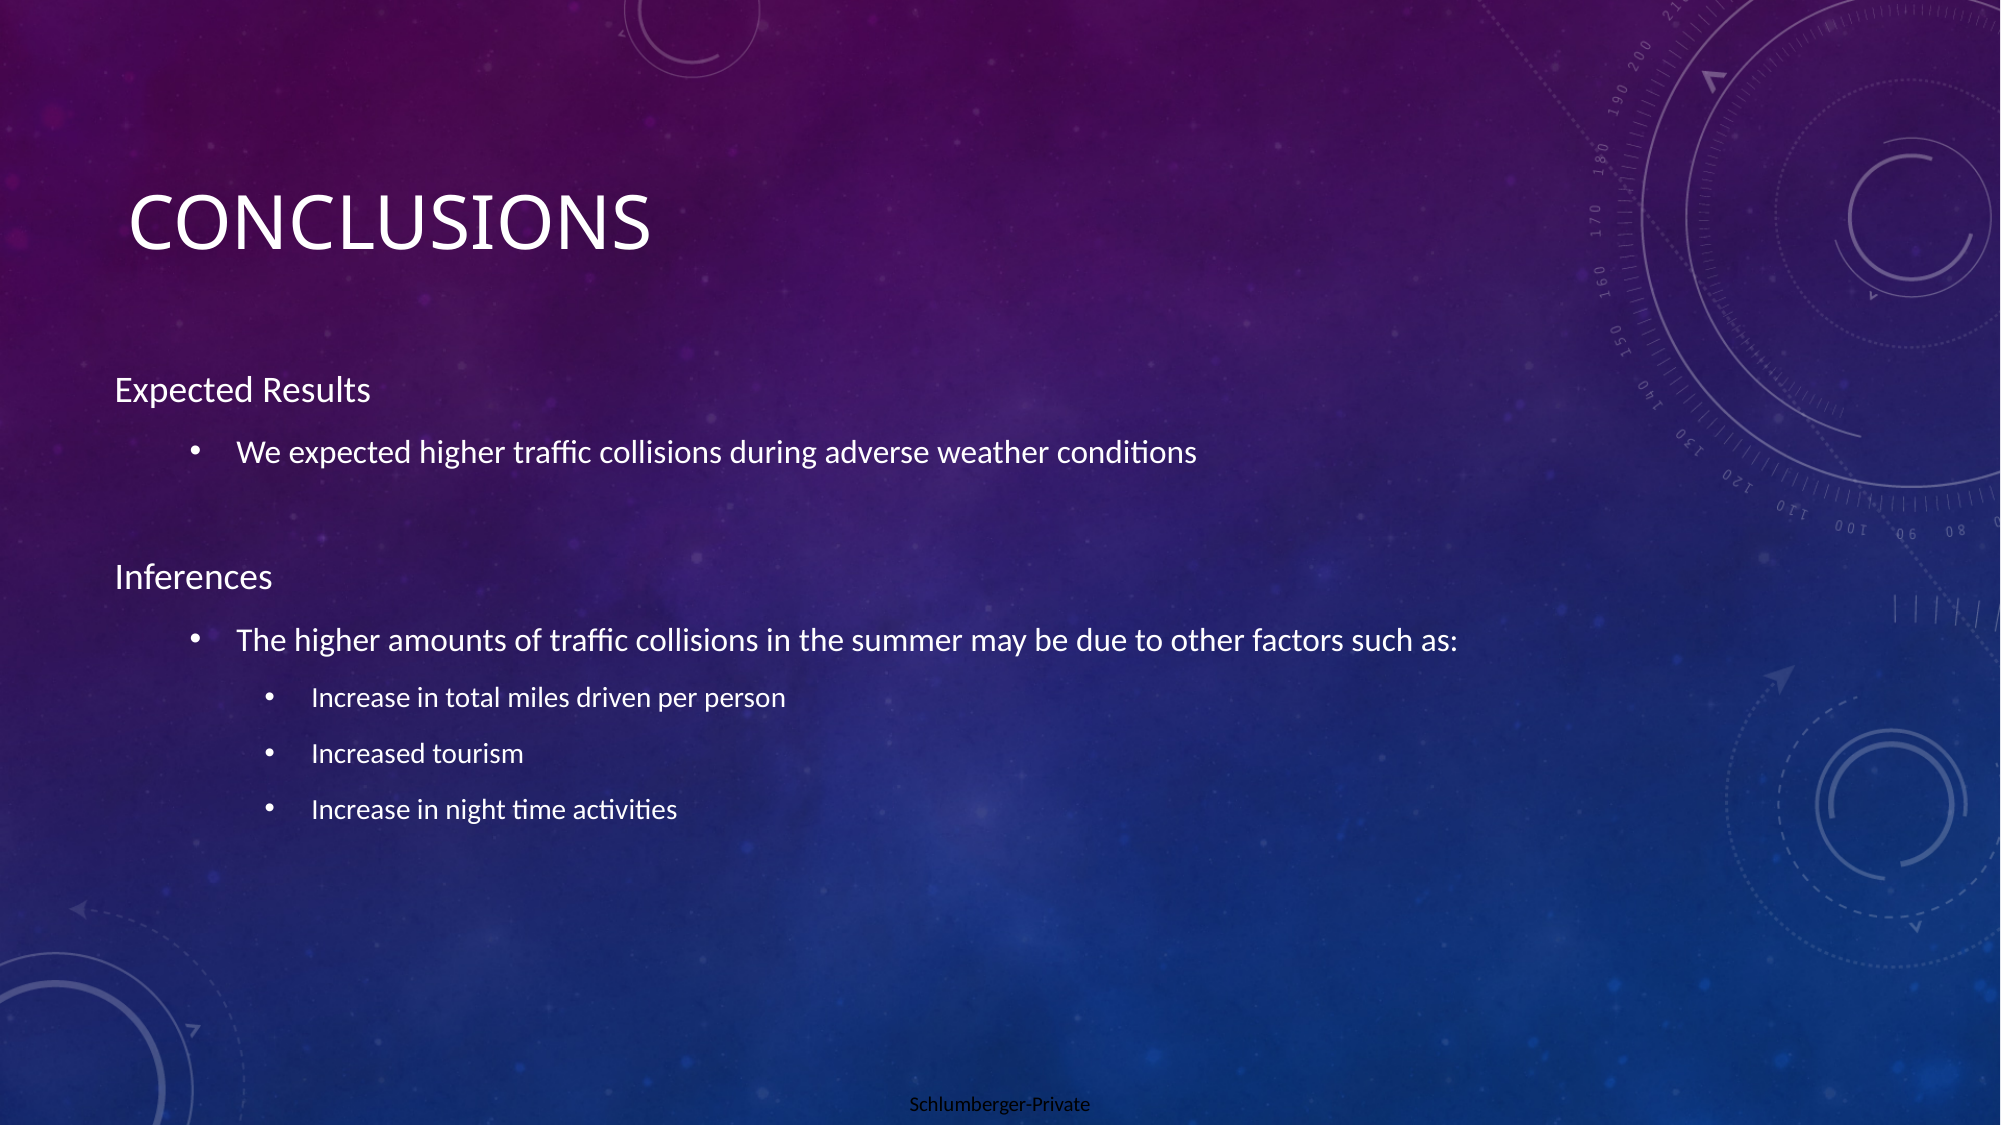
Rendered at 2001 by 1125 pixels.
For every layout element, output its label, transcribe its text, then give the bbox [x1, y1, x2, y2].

title Conclusions [112, 99, 1775, 339]
list Expected Results We expected higher traffic collisions during adverse weather conditions Inferences The higher amounts of traffic collisions in the summer may be due to other factors such as: Increase in total miles driven per person Increased tourism Increase in night time activities [99, 374, 1788, 1016]
picture [0, 0, 2001, 1125]
